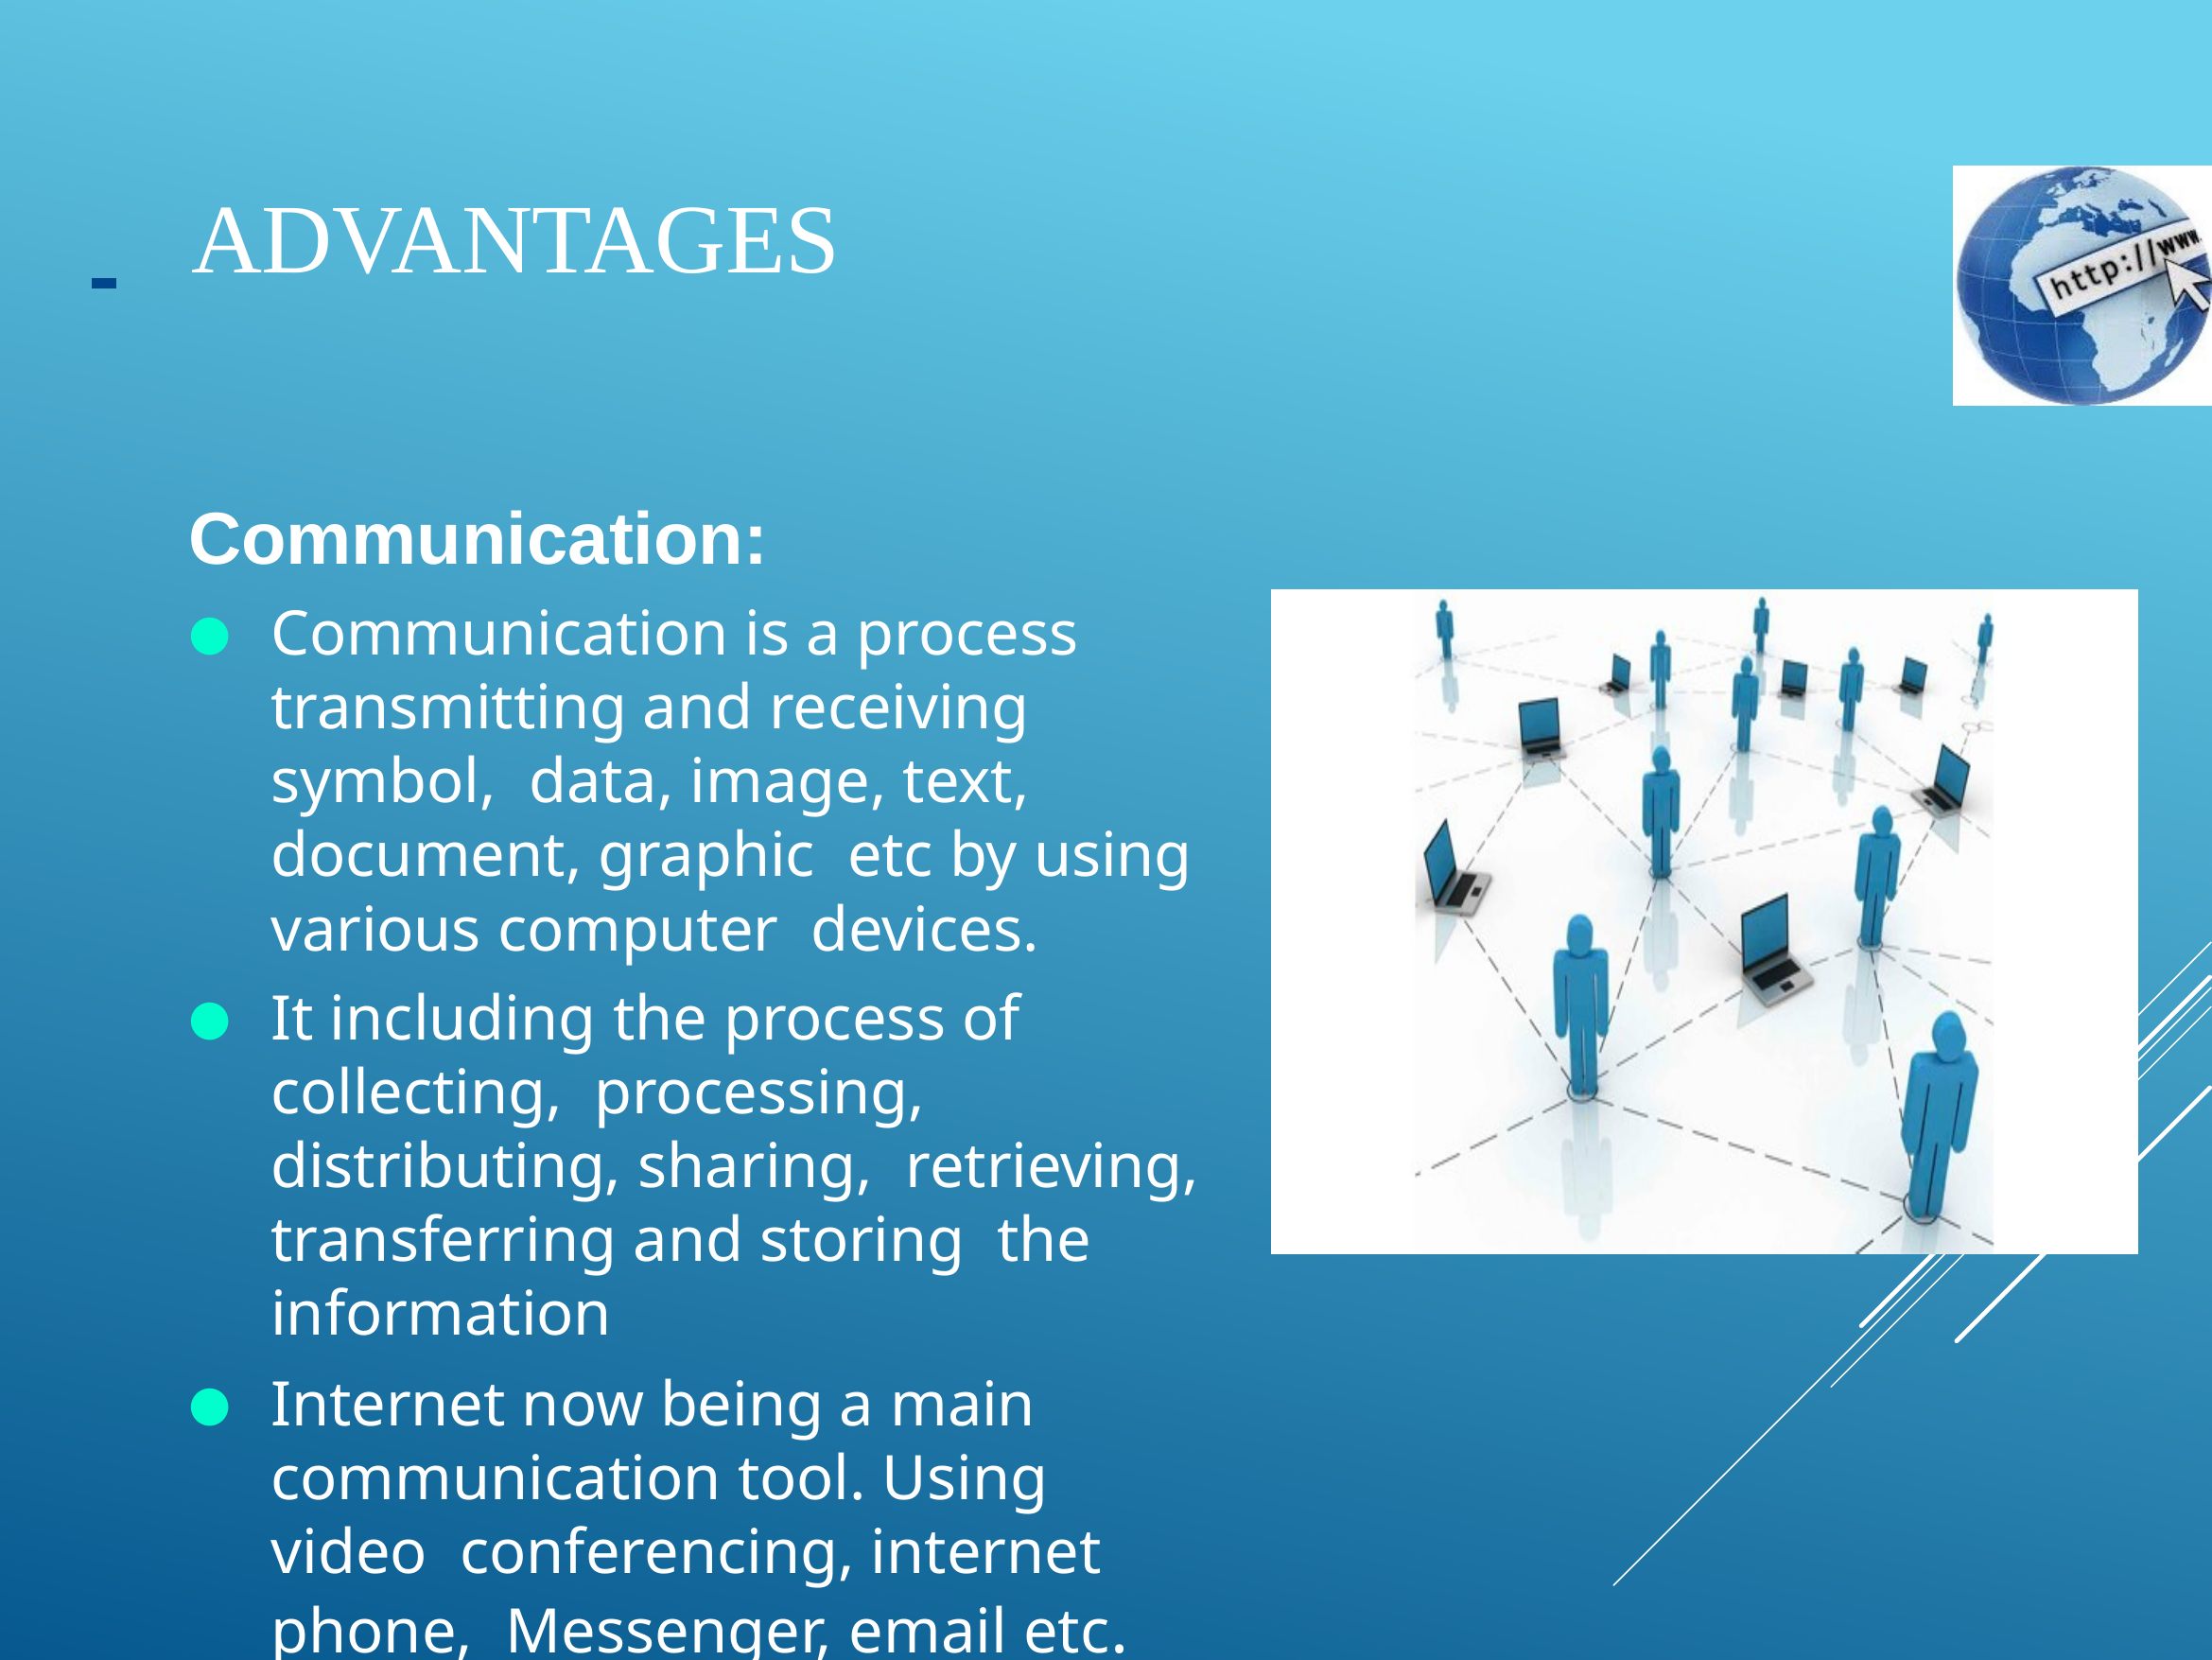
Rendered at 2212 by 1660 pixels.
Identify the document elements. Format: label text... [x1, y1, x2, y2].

text_box Communication: Communication is a process transmitting and receiving symbol, data, image, text, document, graphic etc by using various computer devices. It including the process of collecting, processing, distributing, sharing, retrieving, transferring and storing the information Internet now being a main communication tool. Using video conferencing, internet phone, Messenger, email etc. [179, 468, 1274, 1660]
title Advantages [88, 91, 1047, 373]
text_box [1271, 166, 2212, 1254]
